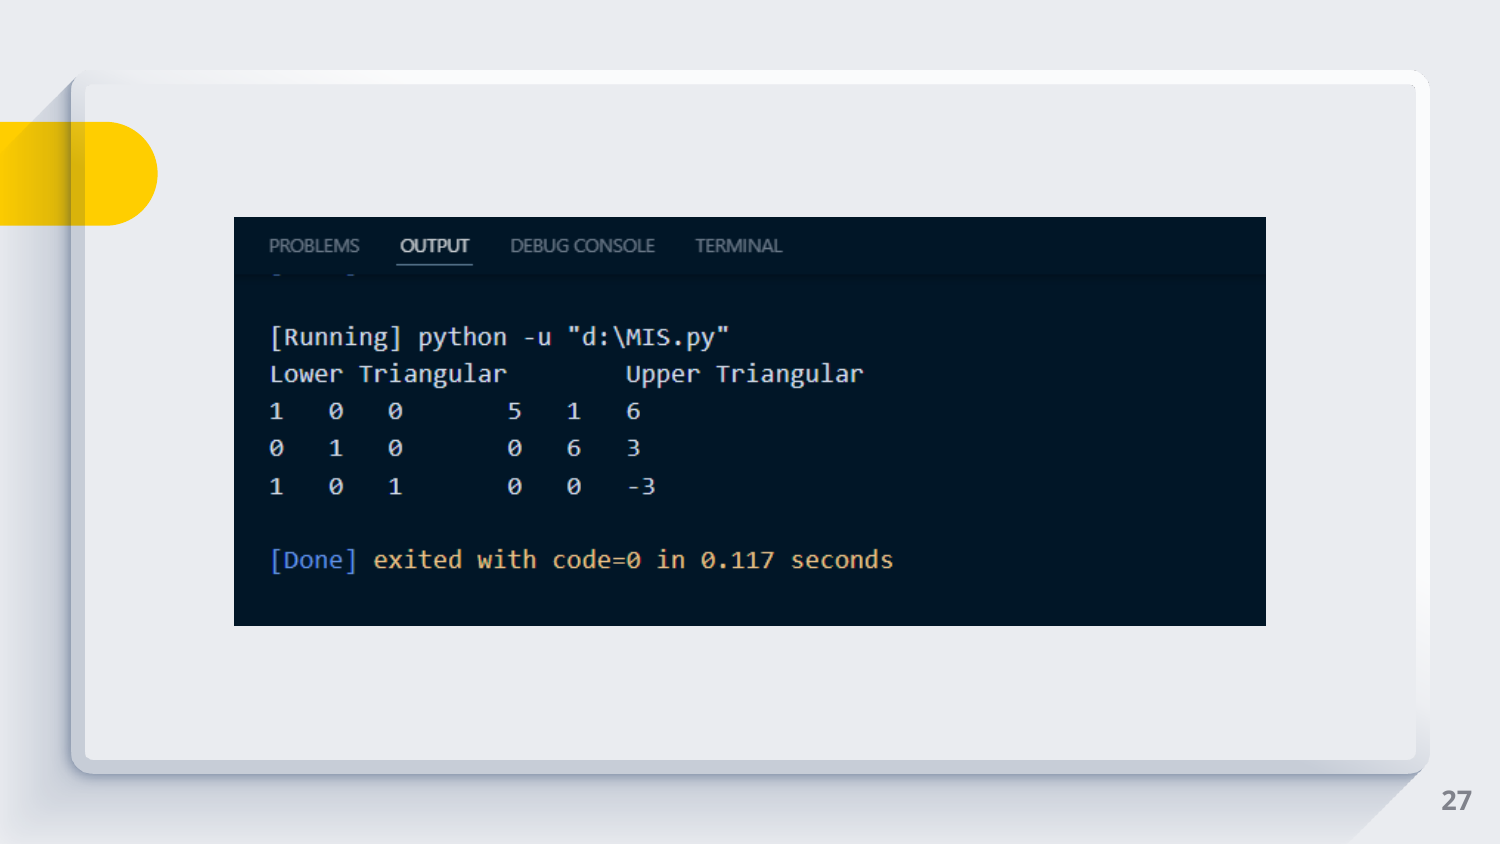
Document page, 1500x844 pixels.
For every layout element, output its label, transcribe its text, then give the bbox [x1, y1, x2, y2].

picture [0, 0, 1500, 844]
slide_number 27 [1414, 759, 1500, 844]
